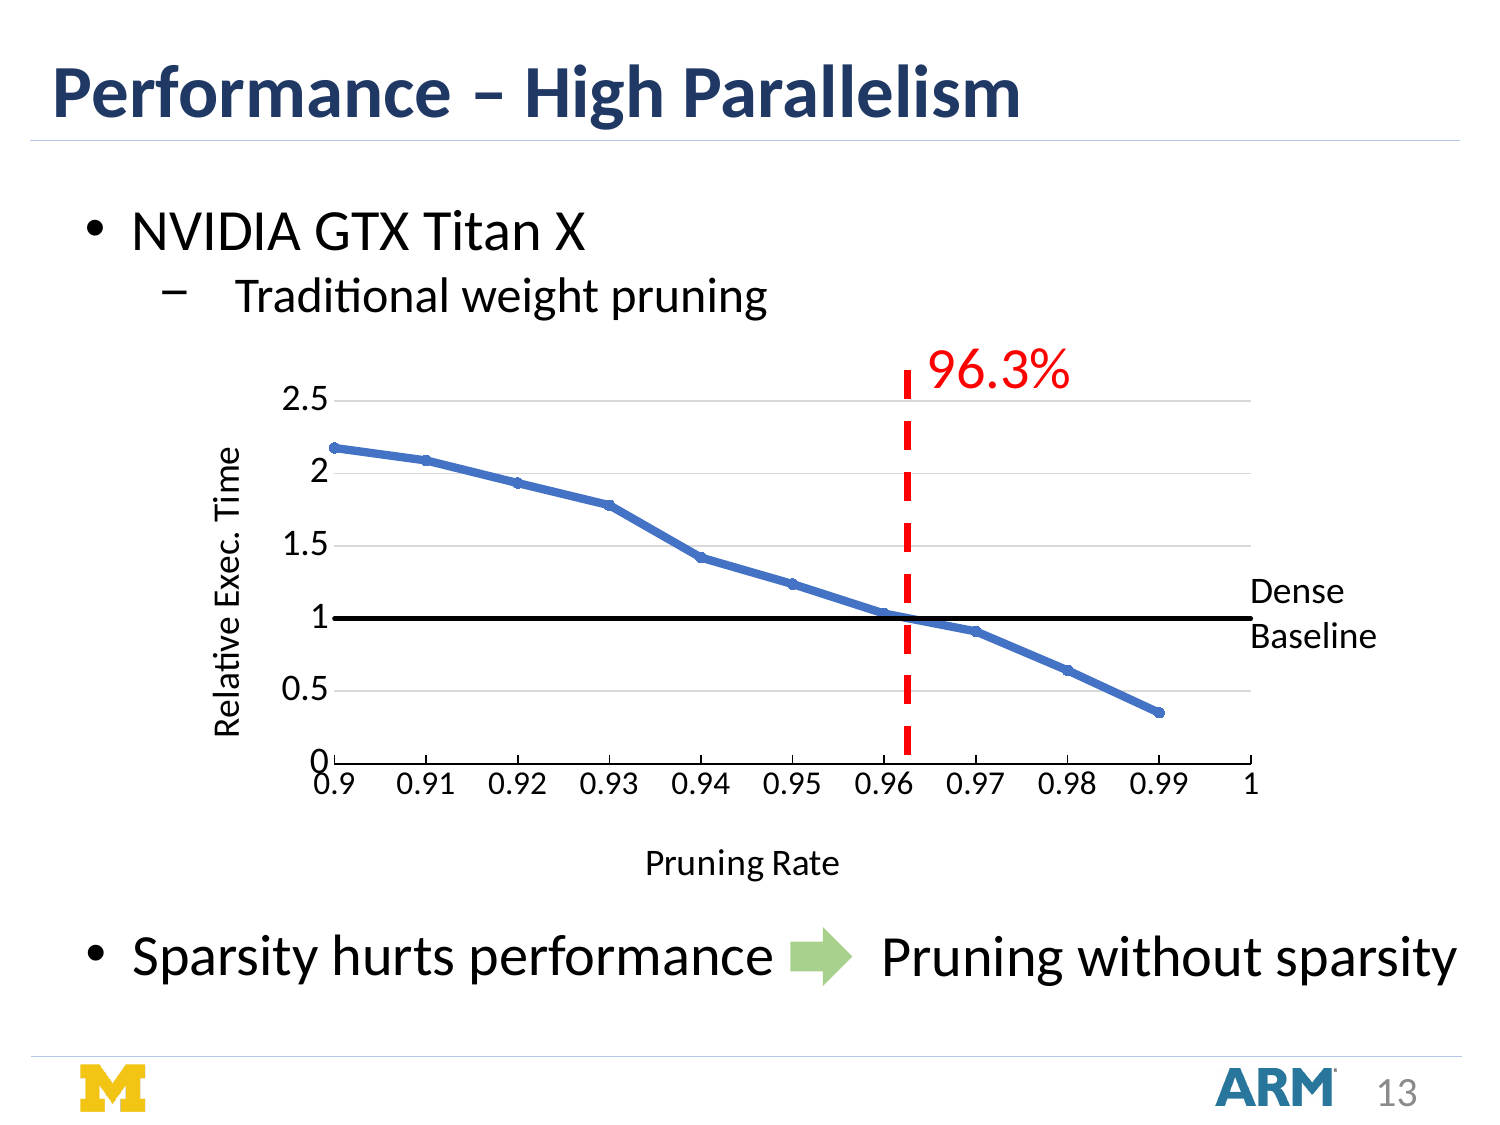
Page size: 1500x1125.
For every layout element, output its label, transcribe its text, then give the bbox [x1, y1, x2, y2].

text_box [789, 924, 854, 989]
chart [172, 371, 1282, 899]
text_box NVIDIA GTX Titan X Traditional weight pruning [70, 184, 783, 330]
text_box Performance – High Parallelism [37, 34, 1038, 140]
text_box Dense Baseline [1282, 558, 1393, 664]
picture [80, 1064, 149, 1112]
text_box Sparsity hurts performance [70, 909, 790, 995]
slide_number 13 [1095, 1059, 1433, 1120]
text_box 96.3% [875, 330, 1124, 371]
text_box Pruning without sparsity [866, 910, 1474, 996]
